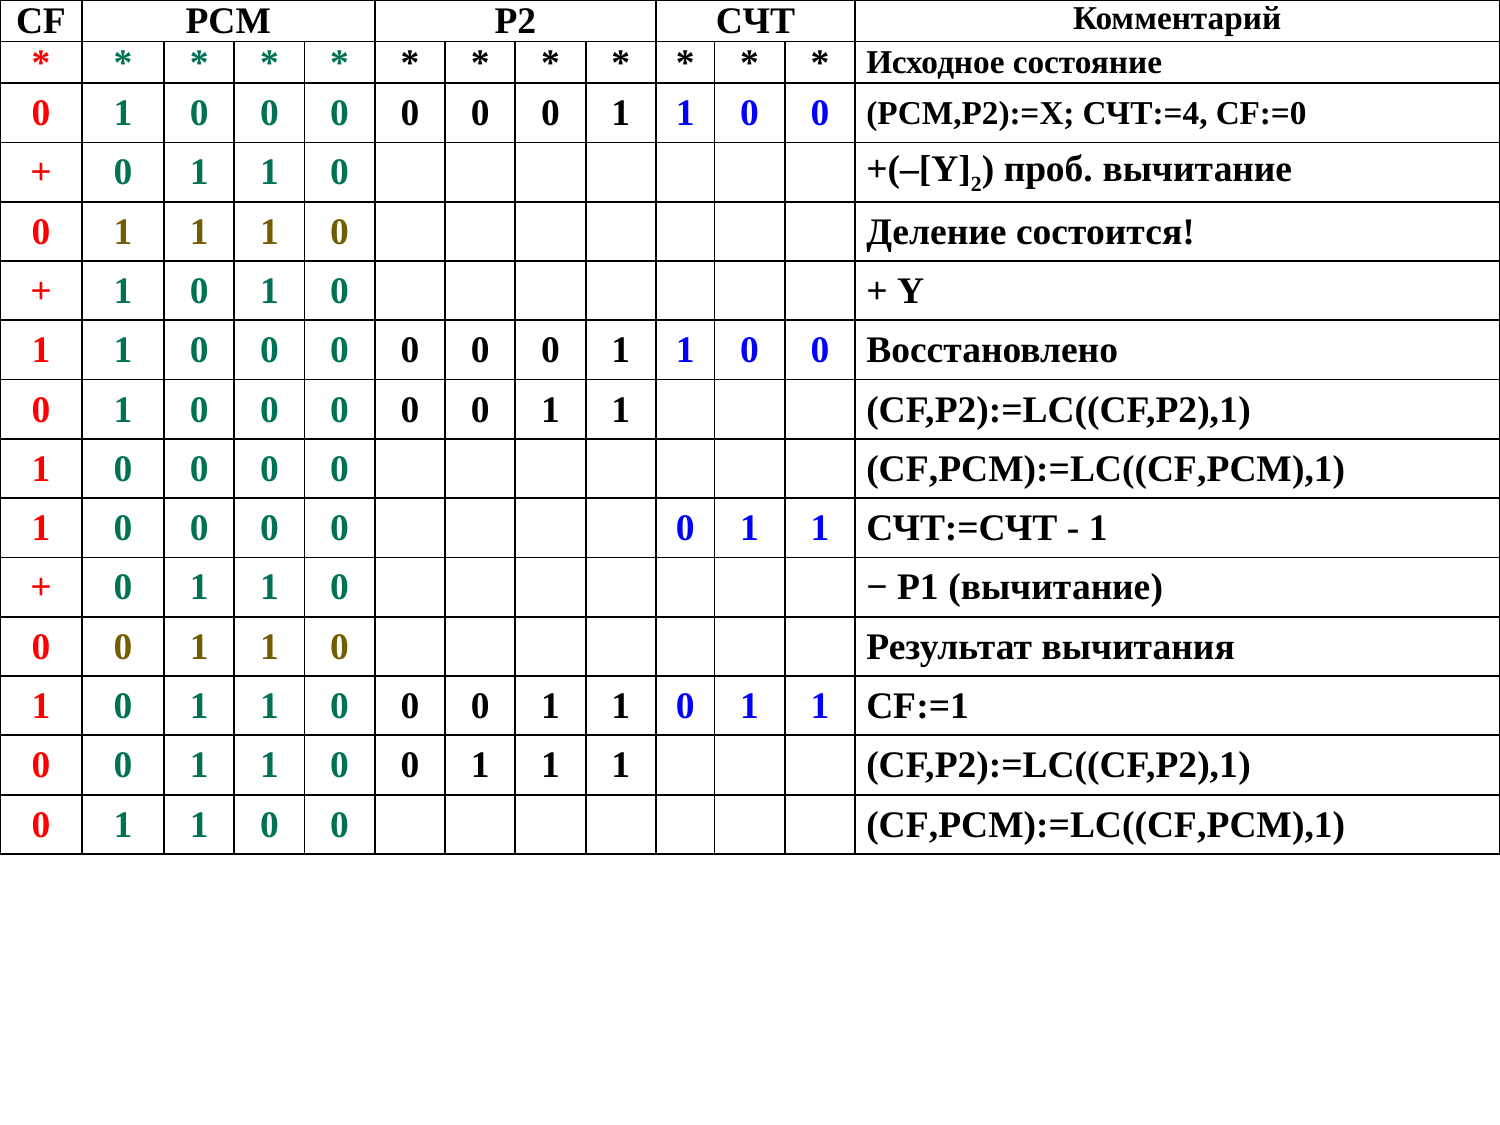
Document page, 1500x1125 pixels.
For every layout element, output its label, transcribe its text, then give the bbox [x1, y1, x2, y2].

table_cell 1 [165, 796, 233, 853]
table_cell [715, 380, 784, 438]
table_header Комментарий [856, 1, 1499, 41]
table_cell [657, 203, 714, 260]
table_cell 1 [1, 321, 81, 379]
table_cell * [83, 42, 163, 82]
table_cell [786, 558, 854, 616]
table_cell 0 [786, 84, 854, 142]
table_cell [516, 558, 585, 616]
table_cell 0 [305, 203, 374, 260]
table_cell 1 [715, 677, 784, 734]
table_cell [446, 143, 514, 201]
table_cell 1 [165, 677, 233, 734]
table_cell (РСМ,Р2):=Х; СЧТ:=4, CF:=0 [856, 84, 1499, 142]
table_cell [715, 736, 784, 794]
table_cell (CF,P2):=LC((CF,P2),1) [856, 736, 1499, 794]
table_cell 0 [235, 499, 304, 557]
table_cell * [165, 42, 233, 82]
table_cell [715, 203, 784, 260]
table_cell [587, 499, 655, 557]
table_cell + [1, 262, 81, 319]
table_cell [516, 440, 585, 497]
table_cell [715, 440, 784, 497]
table_cell [587, 440, 655, 497]
table_cell 0 [657, 499, 714, 557]
table_cell [715, 618, 784, 675]
table_cell * [786, 42, 854, 82]
table_cell [786, 618, 854, 675]
table_cell [446, 558, 514, 616]
table_cell 0 [83, 143, 163, 201]
table_cell [446, 262, 514, 319]
table_cell 0 [235, 84, 304, 142]
table_cell [376, 143, 444, 201]
table_cell 1 [516, 736, 585, 794]
table_cell 0 [165, 84, 233, 142]
table_cell + [1, 558, 81, 616]
table_cell 0 [305, 143, 374, 201]
table_cell 0 [165, 499, 233, 557]
table_cell 0 [165, 440, 233, 497]
table_cell 1 [83, 380, 163, 438]
table_cell 0 [305, 84, 374, 142]
table_cell [516, 143, 585, 201]
table_cell 0 [83, 618, 163, 675]
table_cell 1 [786, 499, 854, 557]
table_cell 1 [587, 736, 655, 794]
table_cell 1 [1, 440, 81, 497]
table_cell [786, 380, 854, 438]
table_cell [715, 796, 784, 853]
table_header CЧТ [657, 1, 854, 41]
table_cell 0 [305, 796, 374, 853]
table_cell 0 [376, 84, 444, 142]
table_cell [657, 618, 714, 675]
table_cell Результат вычитания [856, 618, 1499, 675]
table_cell 1 [83, 796, 163, 853]
table_cell * [1, 42, 81, 82]
table_cell 1 [516, 380, 585, 438]
table_cell * [516, 42, 585, 82]
table_cell 0 [305, 262, 374, 319]
table_cell [657, 558, 714, 616]
table_cell 1 [235, 143, 304, 201]
table_cell [657, 380, 714, 438]
table_cell 0 [305, 736, 374, 794]
table_cell [516, 262, 585, 319]
table_cell [786, 796, 854, 853]
table_cell 0 [83, 499, 163, 557]
table_cell 1 [165, 143, 233, 201]
table_cell [516, 618, 585, 675]
table_cell 0 [83, 677, 163, 734]
table_cell 1 [165, 558, 233, 616]
table_cell [786, 143, 854, 201]
table_cell 0 [305, 677, 374, 734]
table_cell 1 [83, 84, 163, 142]
table_cell 0 [446, 84, 514, 142]
table_cell * [305, 42, 374, 82]
table_cell * [715, 42, 784, 82]
table_cell [786, 262, 854, 319]
table_cell 0 [446, 380, 514, 438]
table_cell 0 [235, 321, 304, 379]
table_cell 0 [165, 321, 233, 379]
table_cell 0 [1, 380, 81, 438]
table_cell [587, 262, 655, 319]
table_cell 0 [235, 796, 304, 853]
table_cell − Р1 (вычитание) [856, 558, 1499, 616]
table_cell [376, 203, 444, 260]
table_cell 0 [305, 380, 374, 438]
table_cell 0 [83, 736, 163, 794]
table_header P2 [376, 1, 655, 41]
table_cell [446, 440, 514, 497]
table_cell 1 [1, 499, 81, 557]
table_cell 1 [657, 321, 714, 379]
table_cell [587, 558, 655, 616]
table_cell 0 [305, 440, 374, 497]
table_cell [786, 203, 854, 260]
table_cell 0 [165, 262, 233, 319]
table_cell 1 [235, 736, 304, 794]
table_cell [715, 262, 784, 319]
table_cell 1 [165, 736, 233, 794]
table_cell * [376, 42, 444, 82]
table_cell [376, 558, 444, 616]
table_cell Деление состоится! [856, 203, 1499, 260]
table_cell 1 [587, 321, 655, 379]
table_cell 0 [376, 677, 444, 734]
table_cell [587, 203, 655, 260]
table_cell 1 [235, 618, 304, 675]
table_cell 1 [83, 321, 163, 379]
table_cell 0 [1, 84, 81, 142]
table_cell 0 [516, 321, 585, 379]
table_cell Исходное состояние [856, 42, 1499, 82]
table_cell 0 [1, 618, 81, 675]
table_cell 0 [305, 321, 374, 379]
table_cell 0 [715, 321, 784, 379]
table_cell [786, 440, 854, 497]
table_cell 0 [83, 558, 163, 616]
table_cell 1 [587, 677, 655, 734]
table_cell [657, 440, 714, 497]
table_cell [376, 618, 444, 675]
table_cell 1 [715, 499, 784, 557]
table_cell * [446, 42, 514, 82]
table_cell 1 [235, 262, 304, 319]
table_cell 0 [1, 736, 81, 794]
table_cell СЧТ:=СЧТ - 1 [856, 499, 1499, 557]
table_cell +(–[Y]2) проб. вычитание [856, 143, 1499, 201]
table_cell 0 [235, 440, 304, 497]
table_cell 1 [1, 677, 81, 734]
table_cell [657, 796, 714, 853]
table_cell Восстановлено [856, 321, 1499, 379]
table_cell 0 [305, 618, 374, 675]
table_cell [516, 796, 585, 853]
table_cell [587, 618, 655, 675]
table_cell 1 [516, 677, 585, 734]
table_cell [587, 796, 655, 853]
table_cell 0 [1, 203, 81, 260]
table_cell 1 [235, 203, 304, 260]
table_cell [376, 499, 444, 557]
table_cell 0 [165, 380, 233, 438]
table_cell * [657, 42, 714, 82]
table_cell 1 [657, 84, 714, 142]
table_cell [516, 499, 585, 557]
table_cell CF:=1 [856, 677, 1499, 734]
table_cell 0 [83, 440, 163, 497]
table_cell 1 [786, 677, 854, 734]
table_cell 0 [715, 84, 784, 142]
table_cell + [1, 143, 81, 201]
table_cell 0 [376, 380, 444, 438]
table_cell 0 [305, 558, 374, 616]
table_cell 1 [165, 618, 233, 675]
table_cell [446, 618, 514, 675]
table_cell [376, 262, 444, 319]
table_cell [376, 796, 444, 853]
table_cell [446, 203, 514, 260]
table_cell 1 [83, 203, 163, 260]
table_cell [587, 143, 655, 201]
table_cell * [235, 42, 304, 82]
table_cell (CF,PСМ):=LC((CF,PСМ),1) [856, 796, 1499, 853]
table_cell [446, 499, 514, 557]
table_cell 0 [446, 321, 514, 379]
table_cell [715, 558, 784, 616]
table_cell 1 [587, 380, 655, 438]
table_cell 1 [165, 203, 233, 260]
table_cell + Y [856, 262, 1499, 319]
table_cell 0 [446, 677, 514, 734]
table_cell [376, 440, 444, 497]
table_cell [446, 796, 514, 853]
table_cell 0 [376, 736, 444, 794]
table_cell 1 [446, 736, 514, 794]
table_cell 0 [305, 499, 374, 557]
table_cell 1 [235, 677, 304, 734]
table_header PCM [83, 1, 374, 41]
table_cell 1 [83, 262, 163, 319]
table_header CF [1, 1, 81, 41]
table_cell [786, 736, 854, 794]
table_cell 0 [786, 321, 854, 379]
table_cell [657, 143, 714, 201]
table_cell 1 [235, 558, 304, 616]
table_cell (CF,P2):=LC((CF,P2),1) [856, 380, 1499, 438]
table_cell * [587, 42, 655, 82]
table_cell 0 [235, 380, 304, 438]
table_cell 0 [376, 321, 444, 379]
table_cell 0 [516, 84, 585, 142]
table_cell [657, 736, 714, 794]
table_cell [516, 203, 585, 260]
table_cell 0 [1, 796, 81, 853]
table_cell (CF,PСМ):=LC((CF,PСМ),1) [856, 440, 1499, 497]
table_cell [715, 143, 784, 201]
table_cell 0 [657, 677, 714, 734]
table_cell 1 [587, 84, 655, 142]
table_cell [657, 262, 714, 319]
